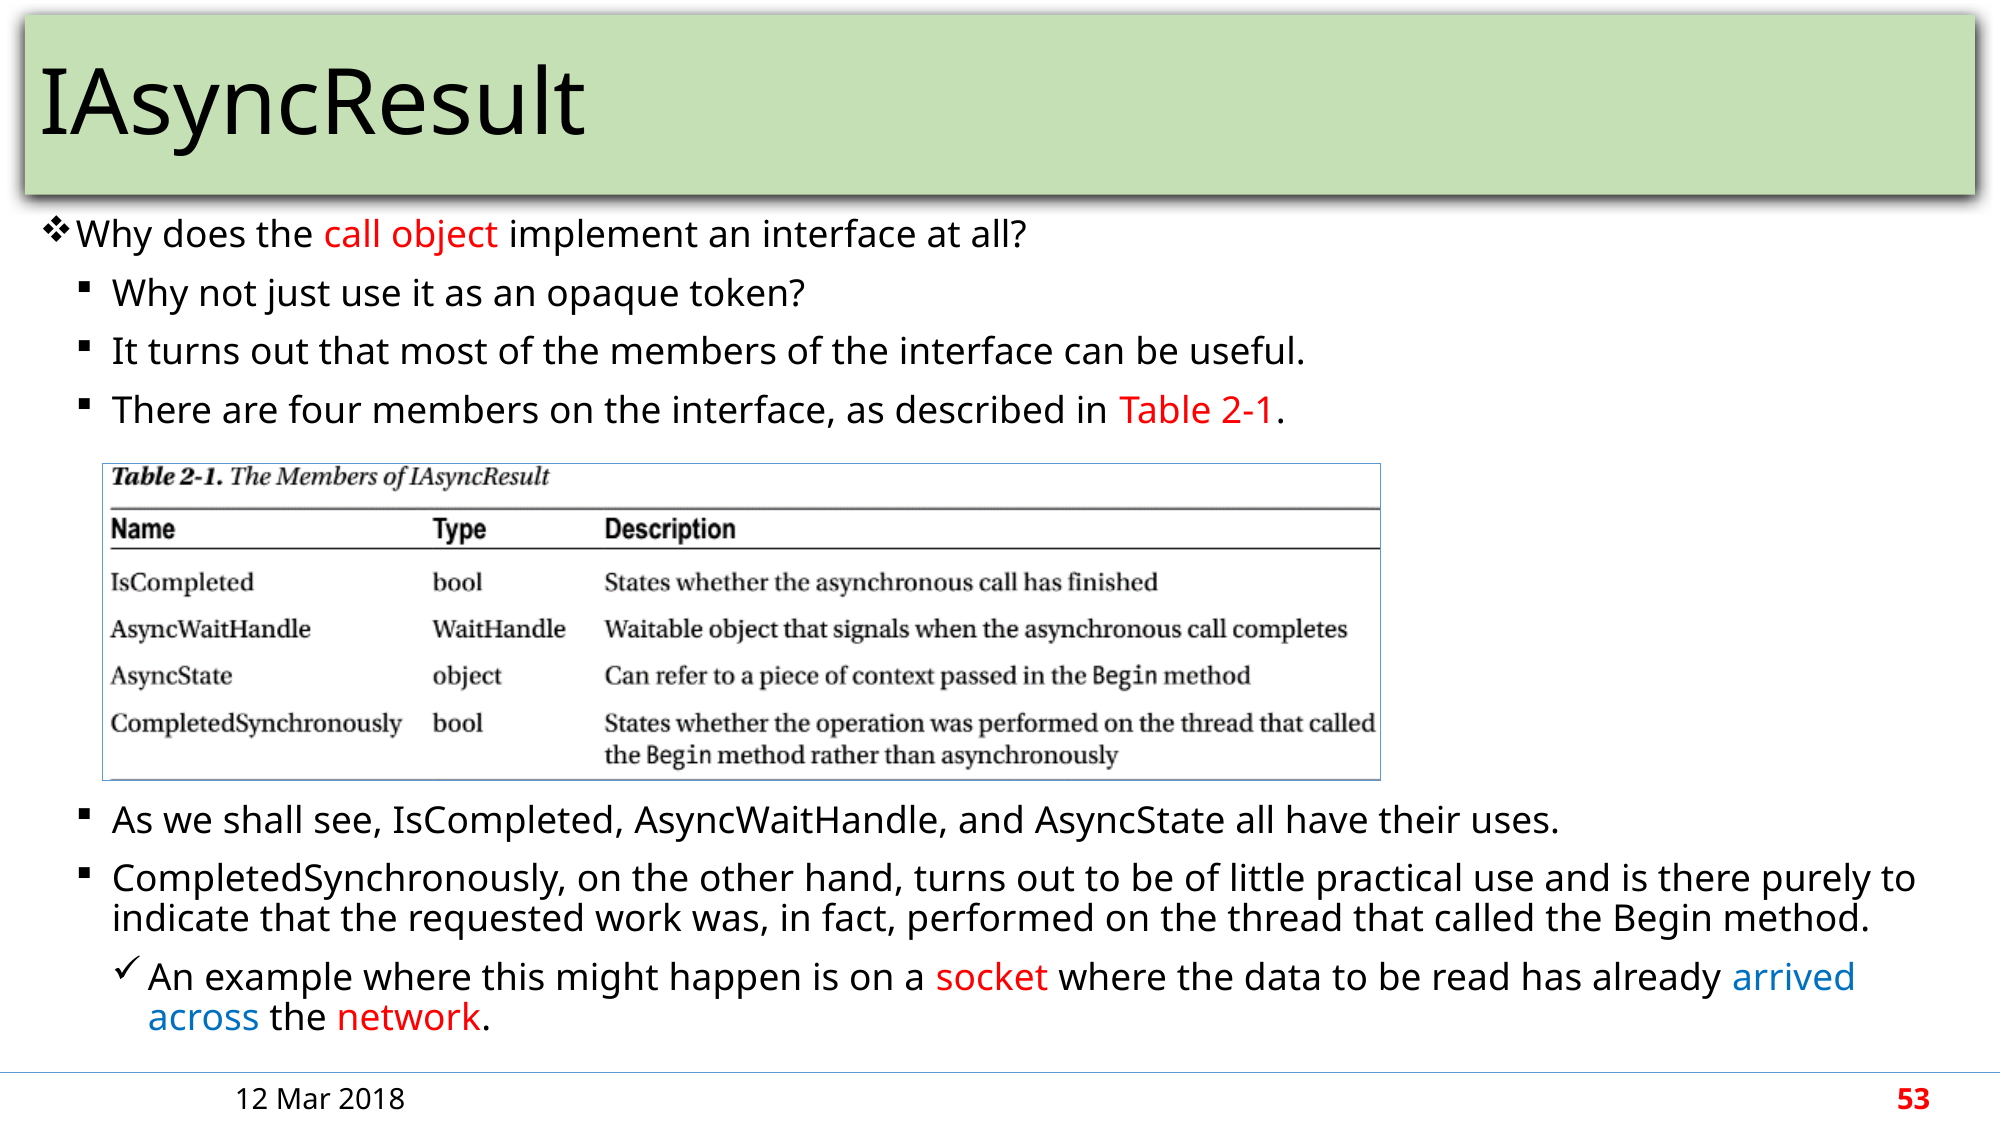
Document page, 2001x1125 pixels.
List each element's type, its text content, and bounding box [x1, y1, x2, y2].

title IAsyncResult [24, 14, 1975, 195]
list Why does the call object implement an interface at all? Why not just use it as an opaque token? It turns out that most of the members of the interface can be useful. There are four members on the interface, as described in Table 2-1. As we shall see, IsCompleted, AsyncWaitHandle, and AsyncState all have their uses. CompletedSynchronously, on the other hand, turns out to be of little practical use and is there purely to indicate that the requested work was, in fact, performed on the thread that called the Begin method. An example where this might happen is on a socket where the data to be read has already arrived across the network. [24, 208, 1975, 1063]
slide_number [220, 1072, 671, 1115]
slide_number 53 [1495, 1072, 1946, 1115]
picture [102, 463, 1381, 781]
